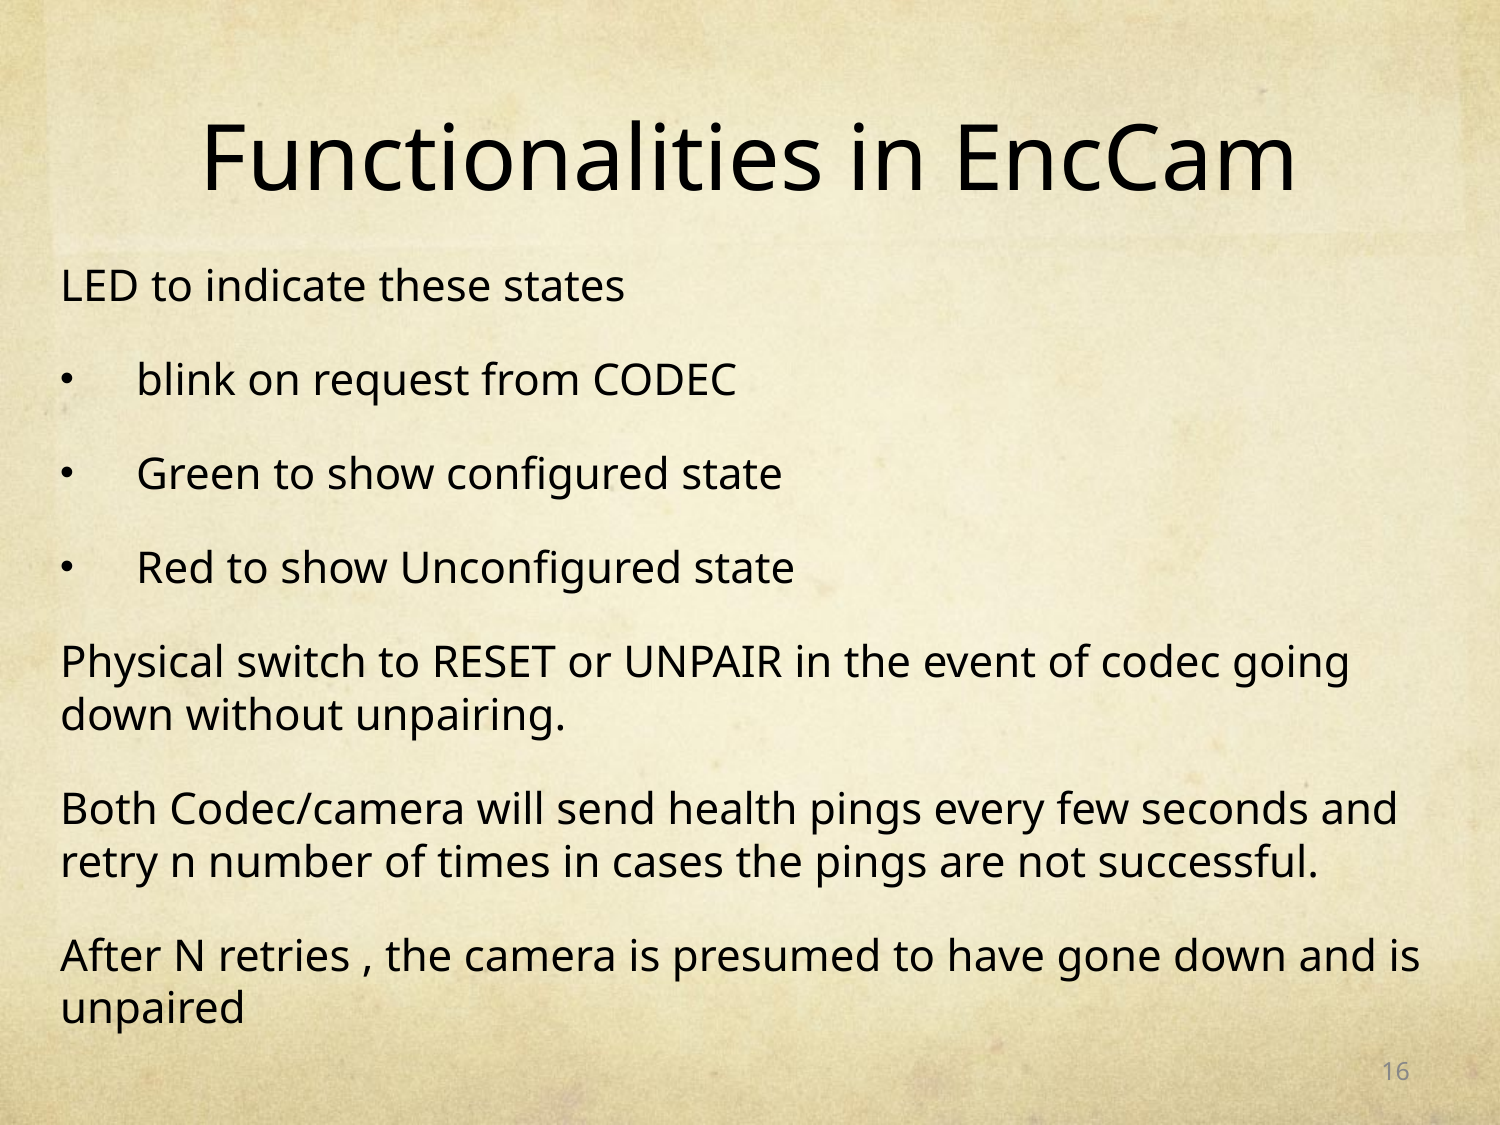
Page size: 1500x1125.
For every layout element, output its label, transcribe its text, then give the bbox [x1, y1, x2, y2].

picture [0, 0, 1500, 1125]
slide_number 16 [1074, 1050, 1425, 1095]
list LED to indicate these states blink on request from CODEC Green to show configured state Red to show Unconfigured state Physical switch to RESET or UNPAIR in the event of codec going down without unpairing. Both Codec/camera will send health pings every few seconds and retry n number of times in cases the pings are not successful. After N retries , the camera is presumed to have gone down and is unpaired [45, 249, 1448, 1077]
title Functionalities in EncCam [150, 82, 1350, 225]
